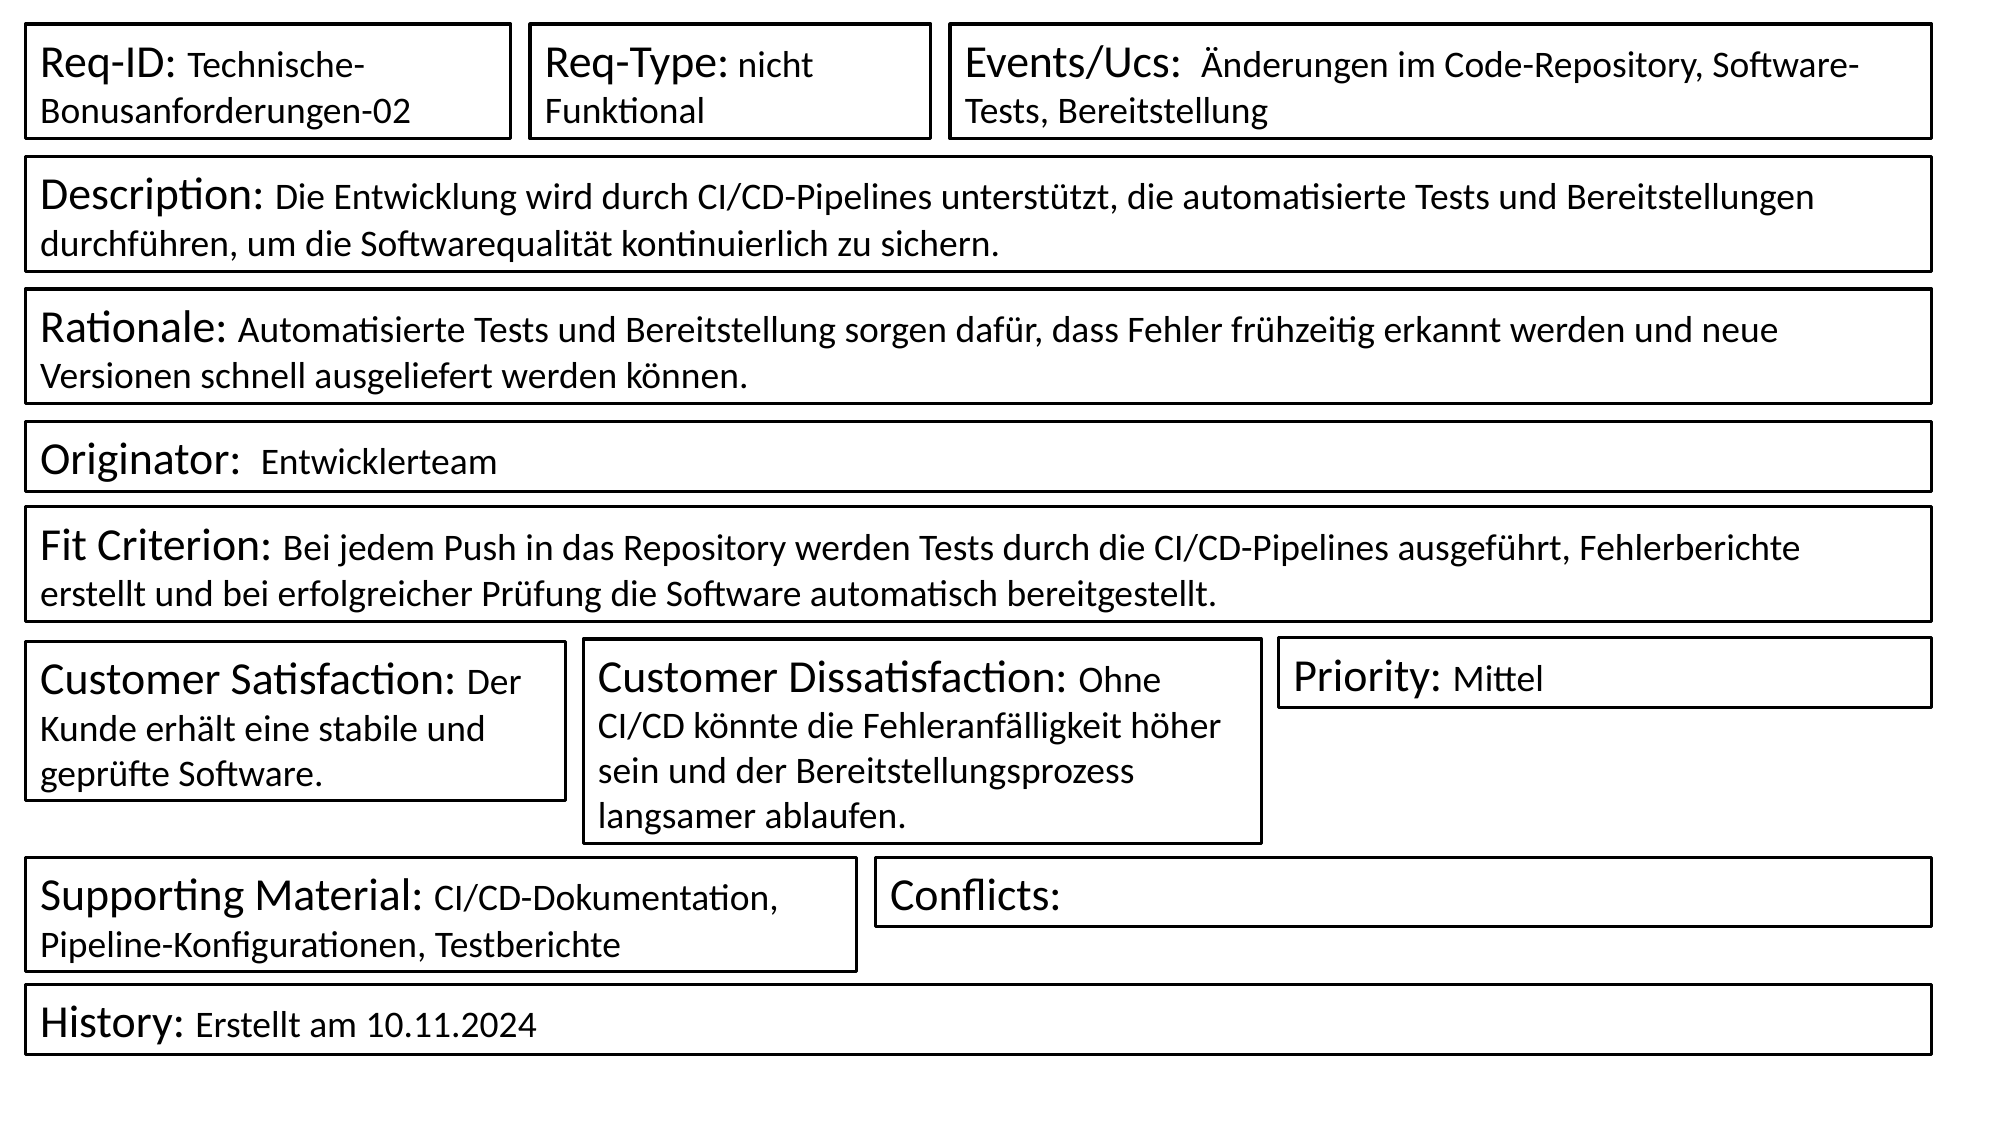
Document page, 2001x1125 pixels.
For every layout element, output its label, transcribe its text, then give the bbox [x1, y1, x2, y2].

text_box Req-ID: Technische-Bonusanforderungen-02 [25, 24, 511, 139]
text_box History: Erstellt am 10.11.2024 [25, 984, 1932, 1055]
text_box Req-Type: nicht Funktional [529, 24, 931, 139]
text_box Description: Die Entwicklung wird durch CI/CD-Pipelines unterstützt, die automatisierte Tests und Bereitstellungen durchführen, um die Softwarequalität kontinuierlich zu sichern. [25, 156, 1932, 272]
text_box Customer Satisfaction: Der Kunde erhält eine stabile und geprüfte Software. [25, 641, 566, 801]
text_box Customer Dissatisfaction: Ohne CI/CD könnte die Fehleranfälligkeit höher sein und der Bereitstellungsprozess langsamer ablaufen. [583, 638, 1262, 844]
text_box Events/Ucs: Änderungen im Code-Repository, Software-Tests, Bereitstellung [949, 24, 1932, 139]
text_box Priority: Mittel [1278, 637, 1932, 708]
text_box Supporting Material: CI/CD-Dokumentation, Pipeline-Konfigurationen, Testberichte [25, 857, 857, 972]
text_box Fit Criterion: Bei jedem Push in das Repository werden Tests durch die CI/CD-Pipelines ausgeführt, Fehlerberichte erstellt und bei erfolgreicher Prüfung die Software automatisch bereitgestellt. [25, 506, 1932, 622]
text_box Rationale: Automatisierte Tests und Bereitstellung sorgen dafür, dass Fehler frühzeitig erkannt werden und neue Versionen schnell ausgeliefert werden können. [25, 289, 1932, 404]
text_box Originator: Entwicklerteam [25, 421, 1932, 492]
text_box Conflicts: [875, 857, 1932, 927]
